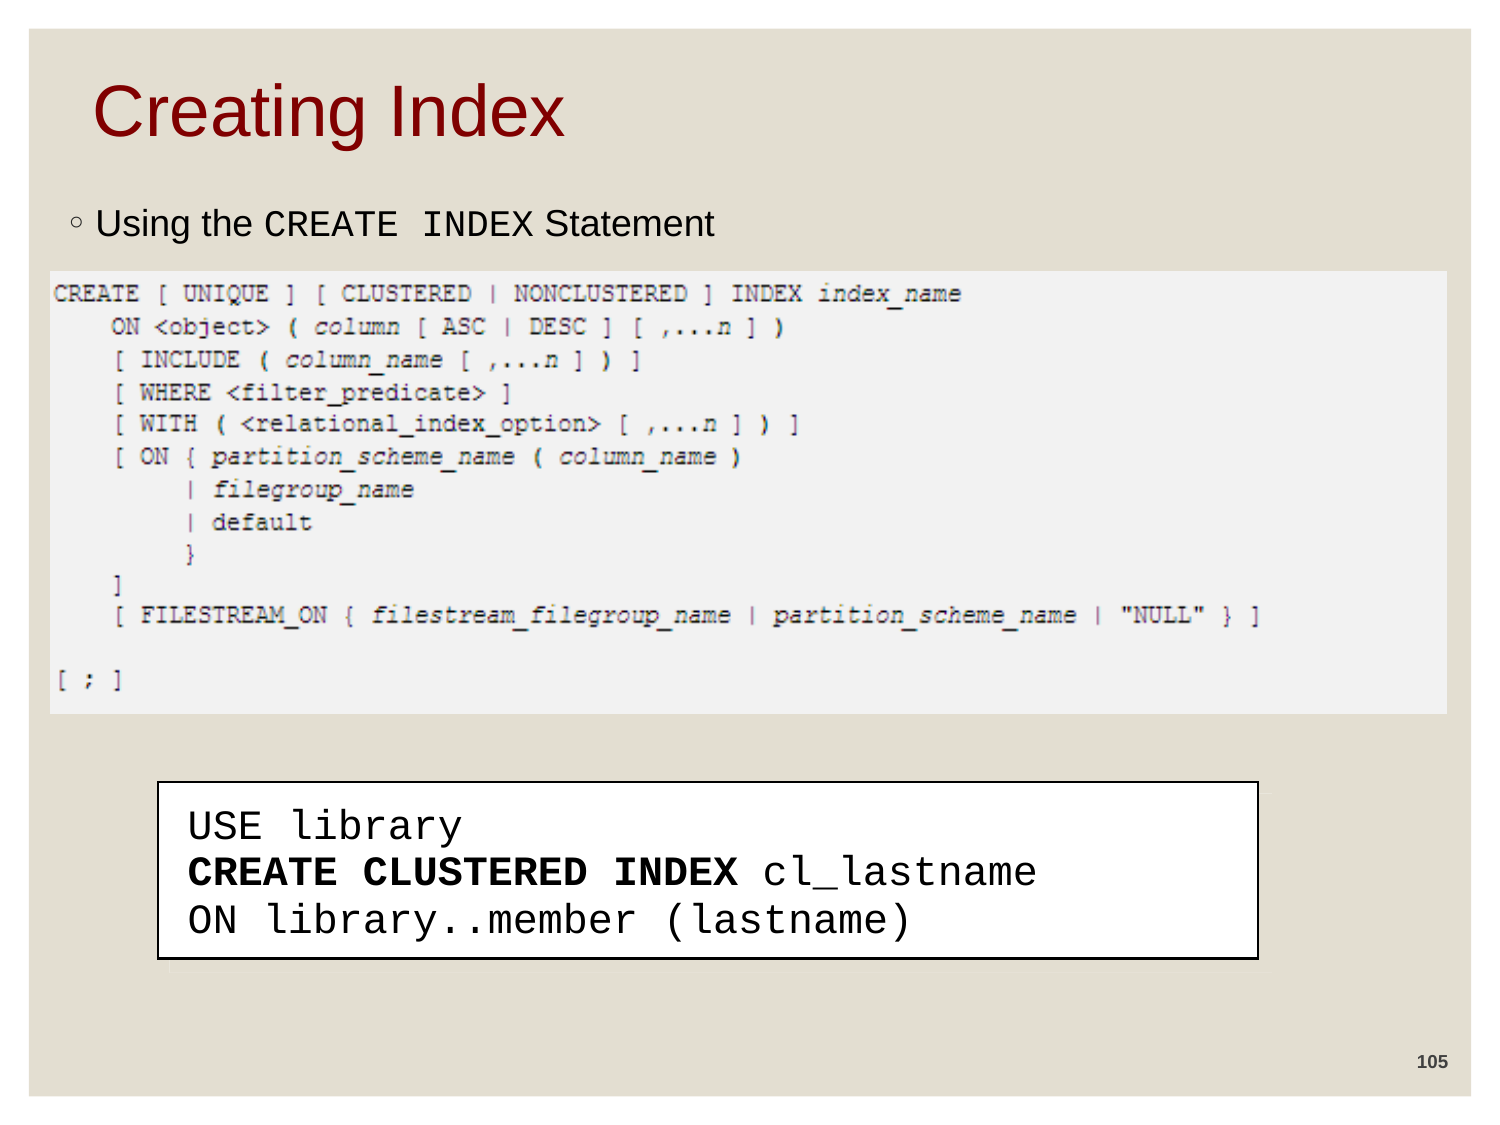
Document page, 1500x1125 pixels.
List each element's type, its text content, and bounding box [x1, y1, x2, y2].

text_box USE library CREATE CLUSTERED INDEX cl_lastname ON library..member (lastname) [157, 782, 1258, 959]
list Using the CREATE INDEX Statement [50, 191, 1401, 267]
slide_number 105 [1283, 1035, 1464, 1080]
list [50, 271, 1447, 714]
title Creating Index [77, 0, 1338, 191]
list Using the CREATE INDEX Statement [50, 720, 1401, 830]
